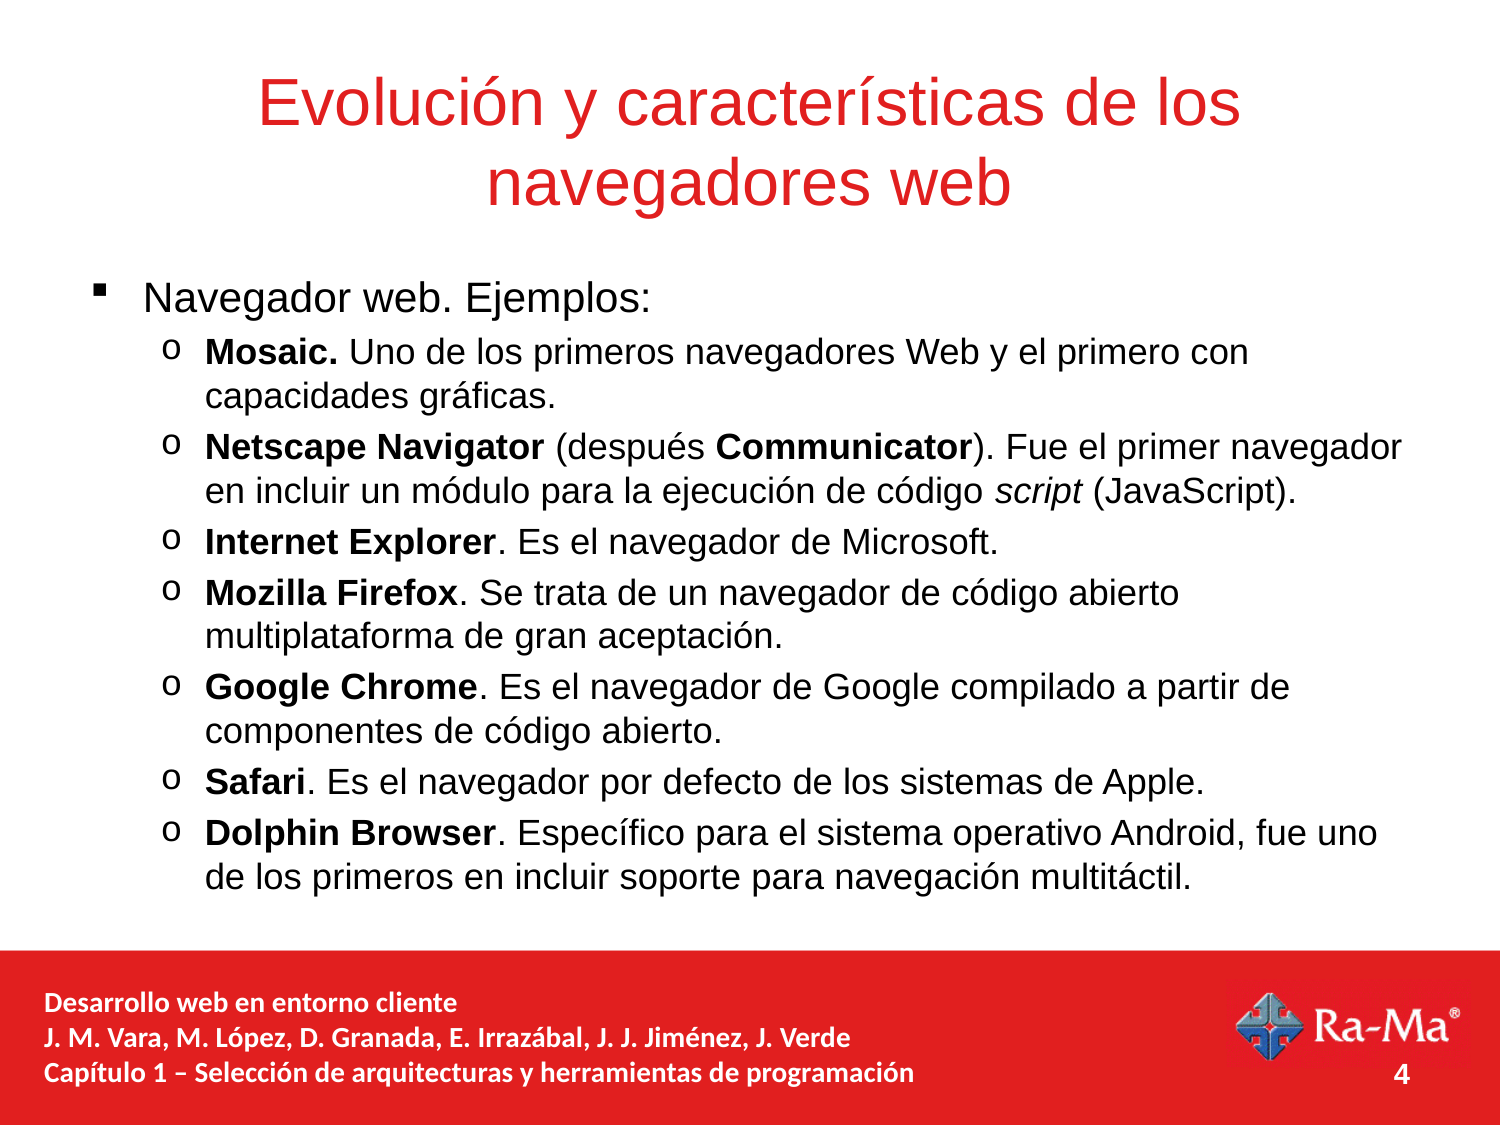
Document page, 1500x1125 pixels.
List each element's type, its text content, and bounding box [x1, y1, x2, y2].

picture [0, 0, 1500, 1125]
title Evolución y características de los navegadores web [75, 45, 1425, 233]
footer Desarrollo web en entorno cliente J. M. Vara, M. López, D. Granada, E. Irrazábal, J. J. Jiménez, J. Verde Capítulo 1 – Selección de arquitecturas y herramientas de programación [29, 975, 1058, 1094]
list Navegador web. Ejemplos: Mosaic. Uno de los primeros navegadores Web y el primero con capacidades gráficas. Netscape Navigator (después Communicator). Fue el primer navegador en incluir un módulo para la ejecución de código script (JavaScript). Internet Explorer. Es el navegador de Microsoft. Mozilla Firefox. Se trata de un navegador de código abierto multiplataforma de gran aceptación. Google Chrome. Es el navegador de Google compilado a partir de componentes de código abierto. Safari. Es el navegador por defecto de los sistemas de Apple. Dolphin Browser. Específico para el sistema operativo Android, fue uno de los primeros en incluir soporte para navegación multitáctil. [75, 262, 1425, 929]
slide_number 4 [1074, 1042, 1425, 1103]
